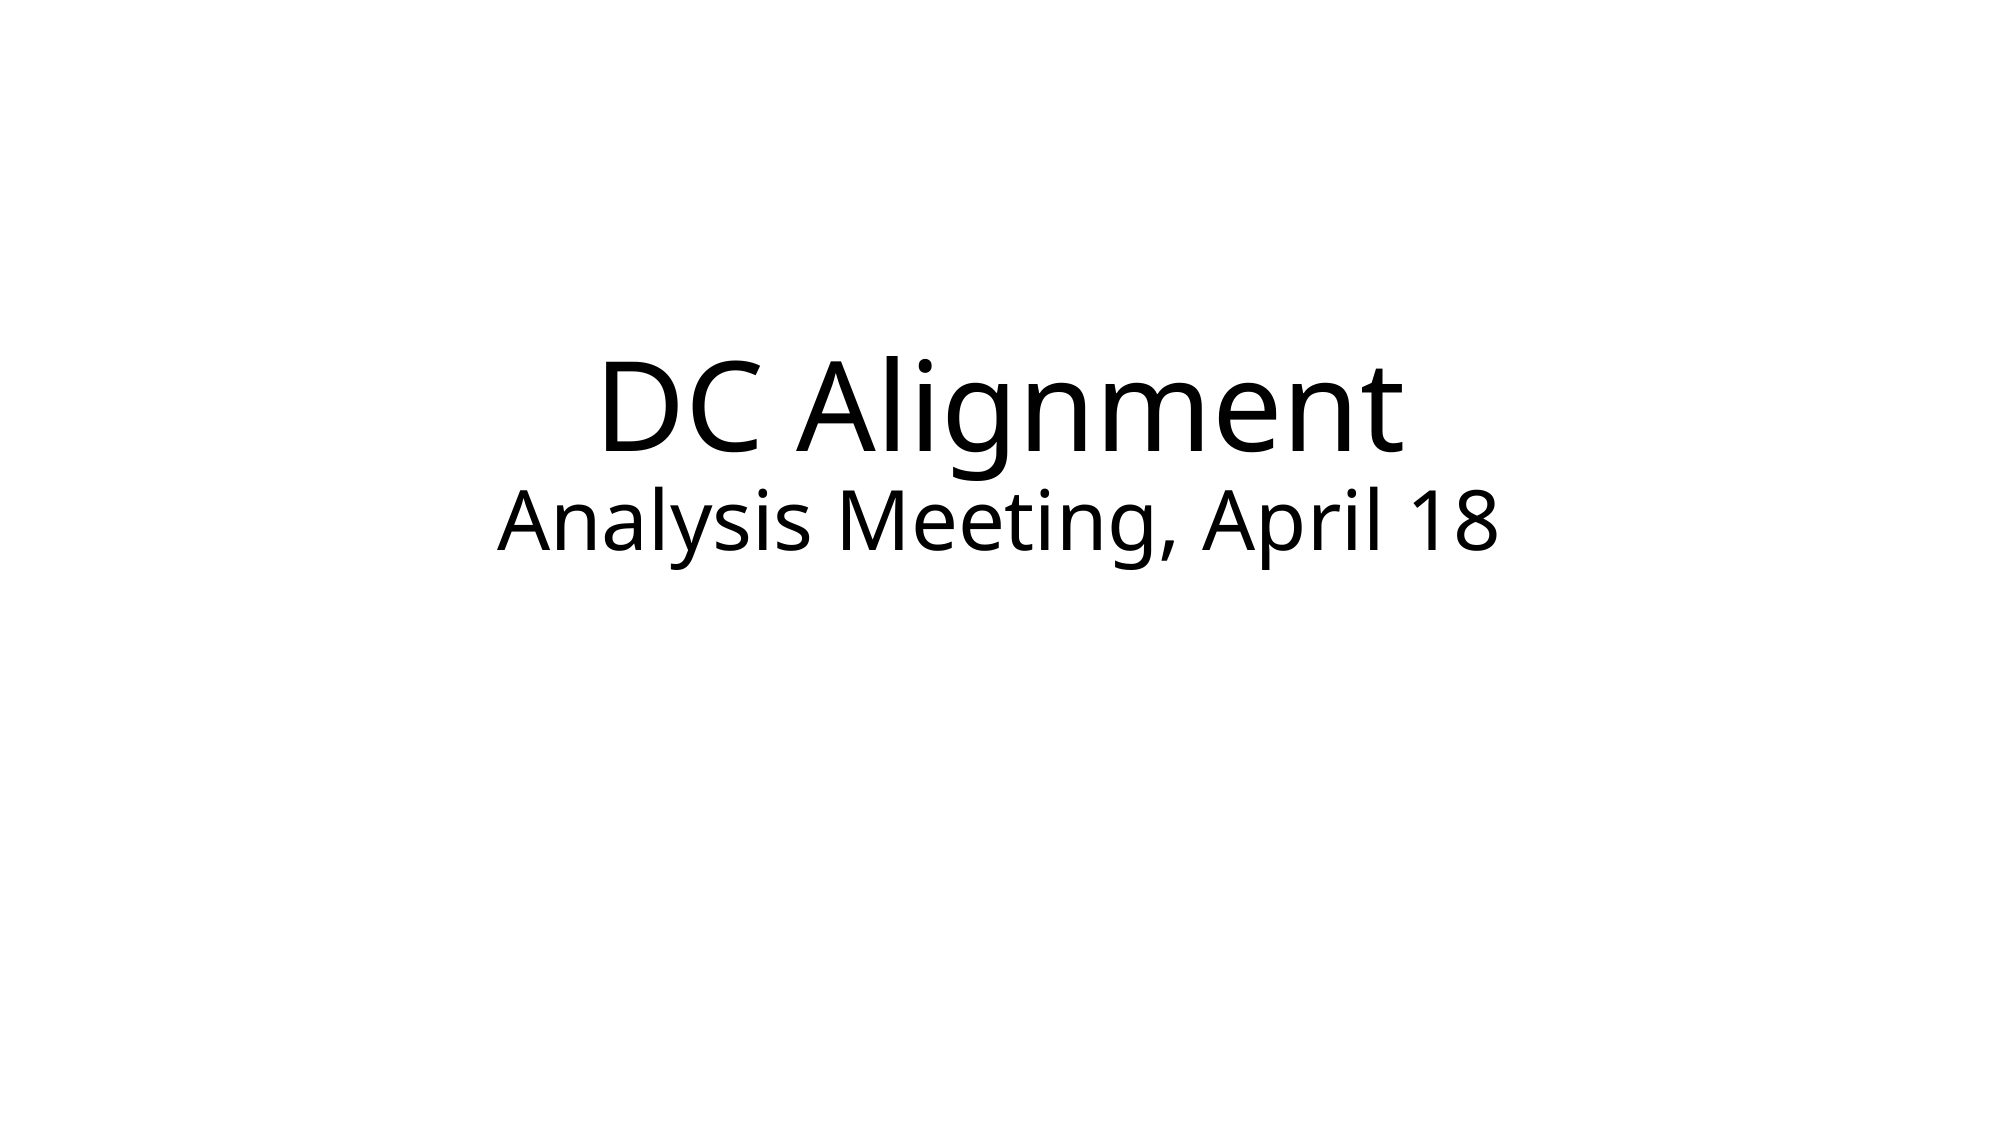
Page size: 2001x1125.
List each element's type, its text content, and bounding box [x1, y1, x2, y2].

title DC Alignment Analysis Meeting, April 18 [249, 184, 1750, 576]
